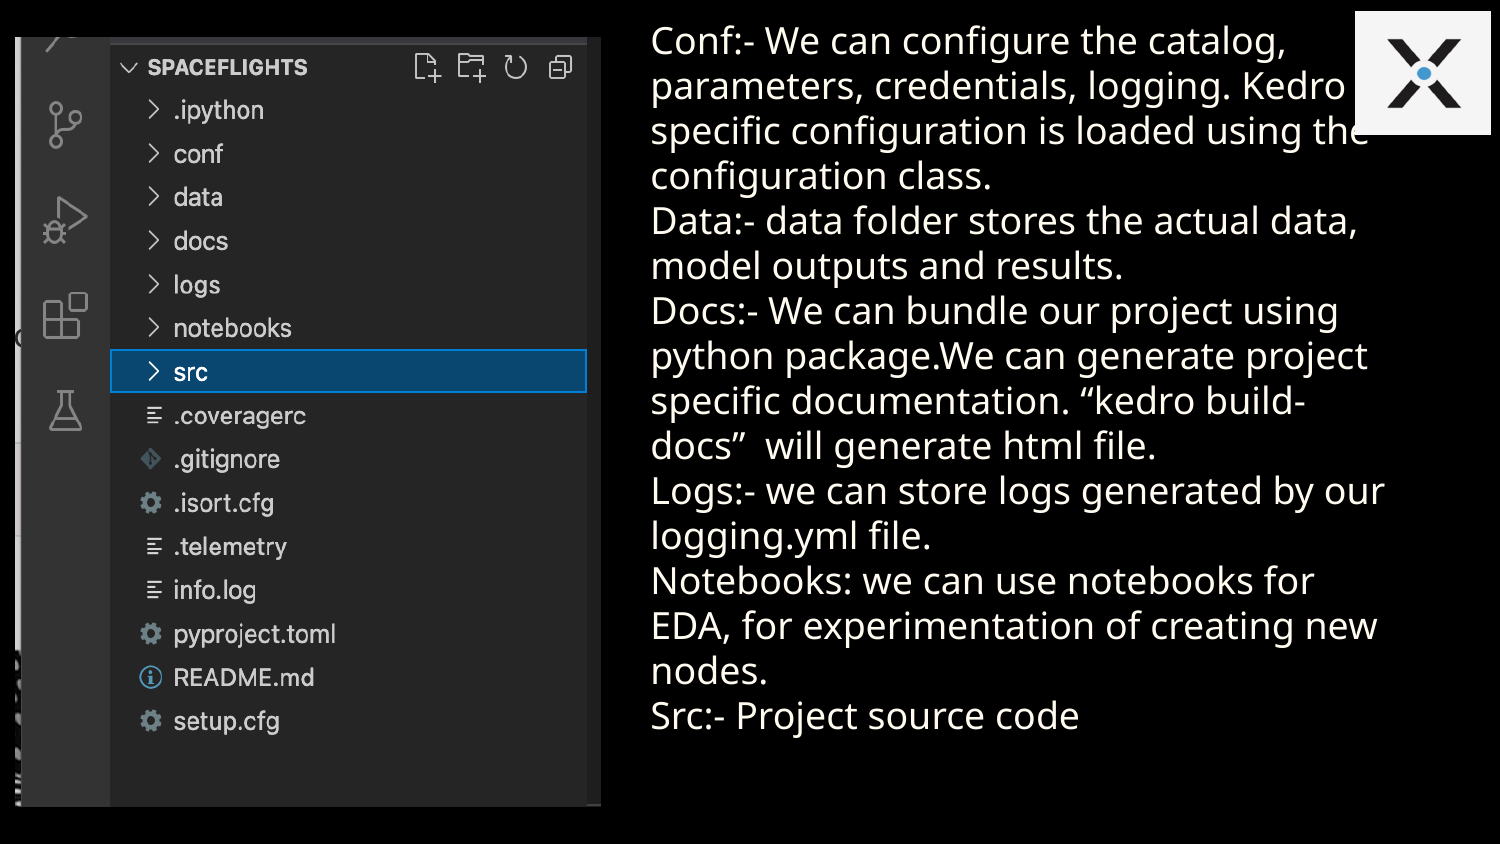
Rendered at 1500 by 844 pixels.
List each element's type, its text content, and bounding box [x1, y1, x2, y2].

title Conf:- We can configure the catalog, parameters, credentials, logging. Kedro specific configuration is loaded using the configuration class. Data:- data folder stores the actual data, model outputs and results. Docs:- We can bundle our project using python package.We can generate project specific documentation. “kedro build-docs” will generate html file. Logs:- we can store logs generated by our logging.yml file. Notebooks: we can use notebooks for EDA, for experimentation of creating new nodes. Src:- Project source code [635, 37, 1416, 798]
picture [1354, 11, 1491, 135]
picture [15, 36, 601, 807]
